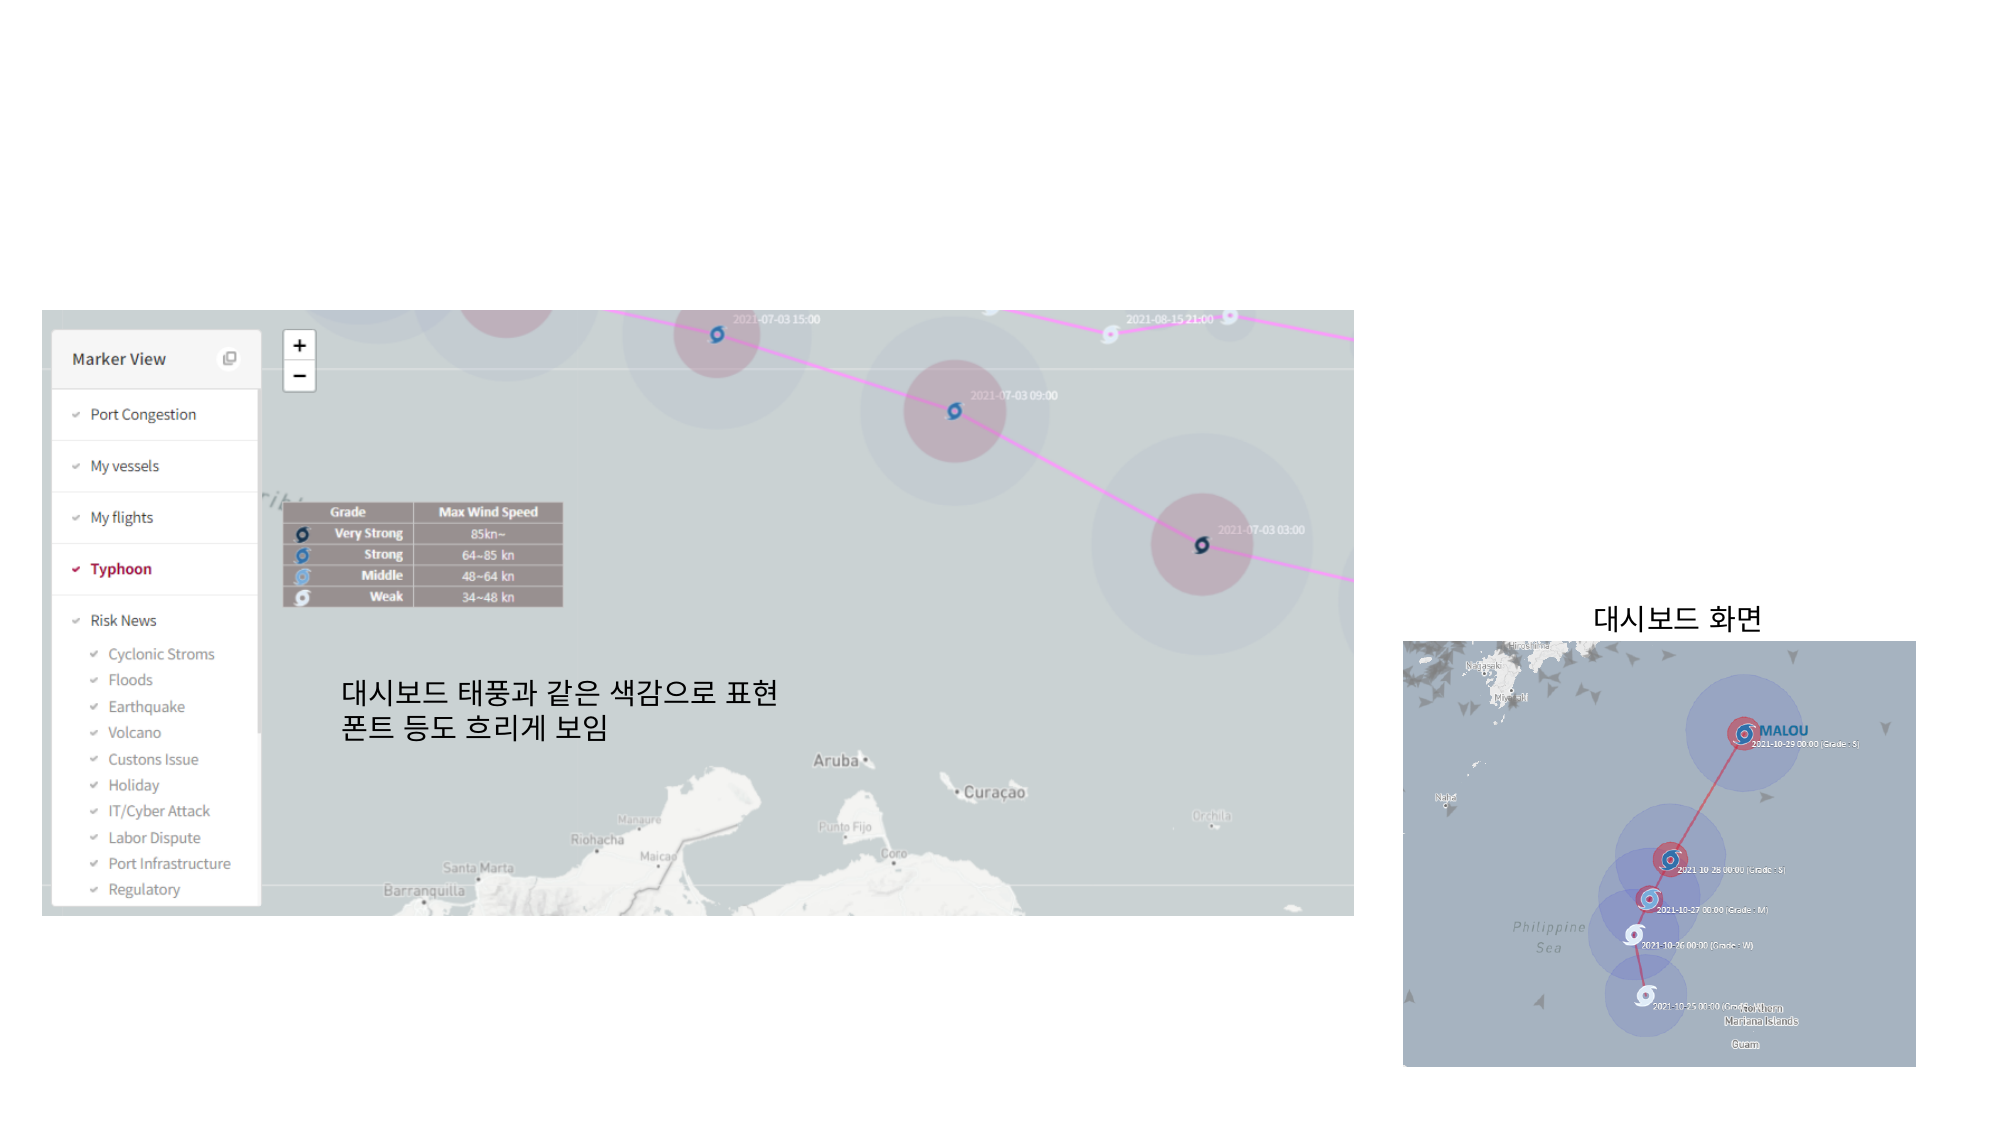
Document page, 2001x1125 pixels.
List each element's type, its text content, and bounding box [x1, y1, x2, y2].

text_box 대시보드 화면 [1578, 593, 1779, 641]
picture [1403, 641, 1916, 1067]
picture [42, 310, 1354, 916]
